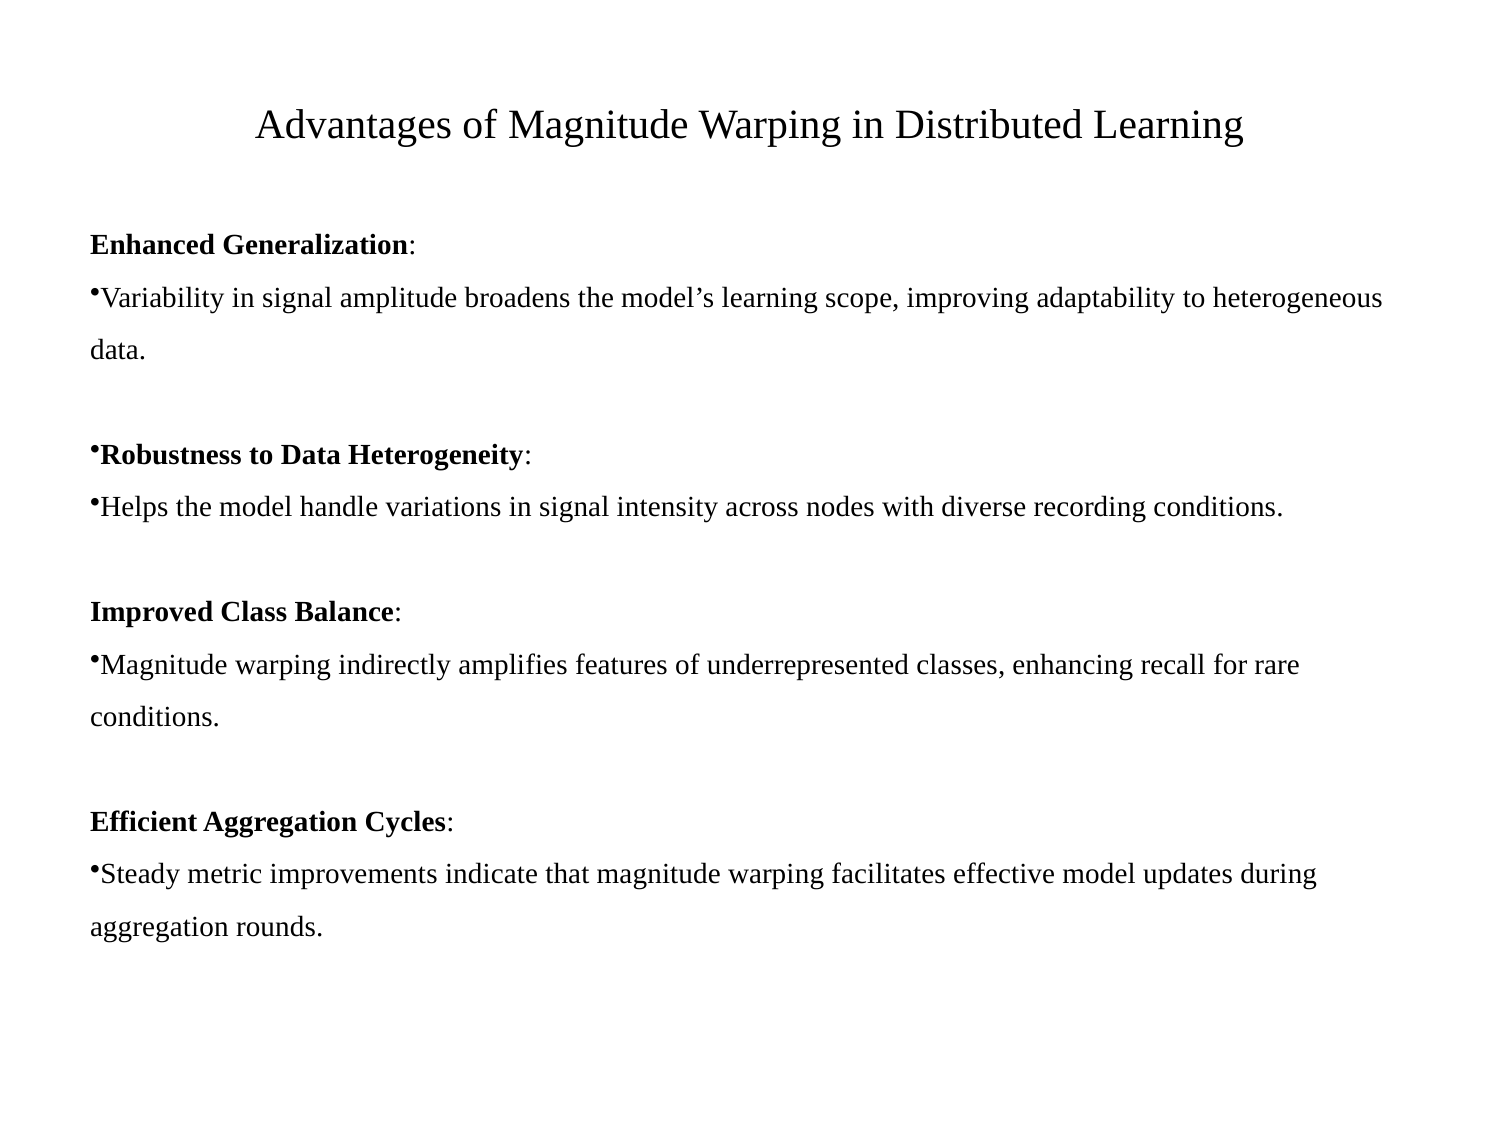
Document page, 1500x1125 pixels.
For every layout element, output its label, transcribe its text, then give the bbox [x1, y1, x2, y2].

title Advantages of Magnitude Warping in Distributed Learning [75, 46, 1425, 197]
text_box Enhanced Generalization: Variability in signal amplitude broadens the model’s learning scope, improving adaptability to heterogeneous data. Robustness to Data Heterogeneity: Helps the model handle variations in signal intensity across nodes with diverse recording conditions. Improved Class Balance: Magnitude warping indirectly amplifies features of underrepresented classes, enhancing recall for rare conditions. Efficient Aggregation Cycles: Steady metric improvements indicate that magnitude warping facilitates effective model updates during aggregation rounds. [74, 200, 1425, 985]
